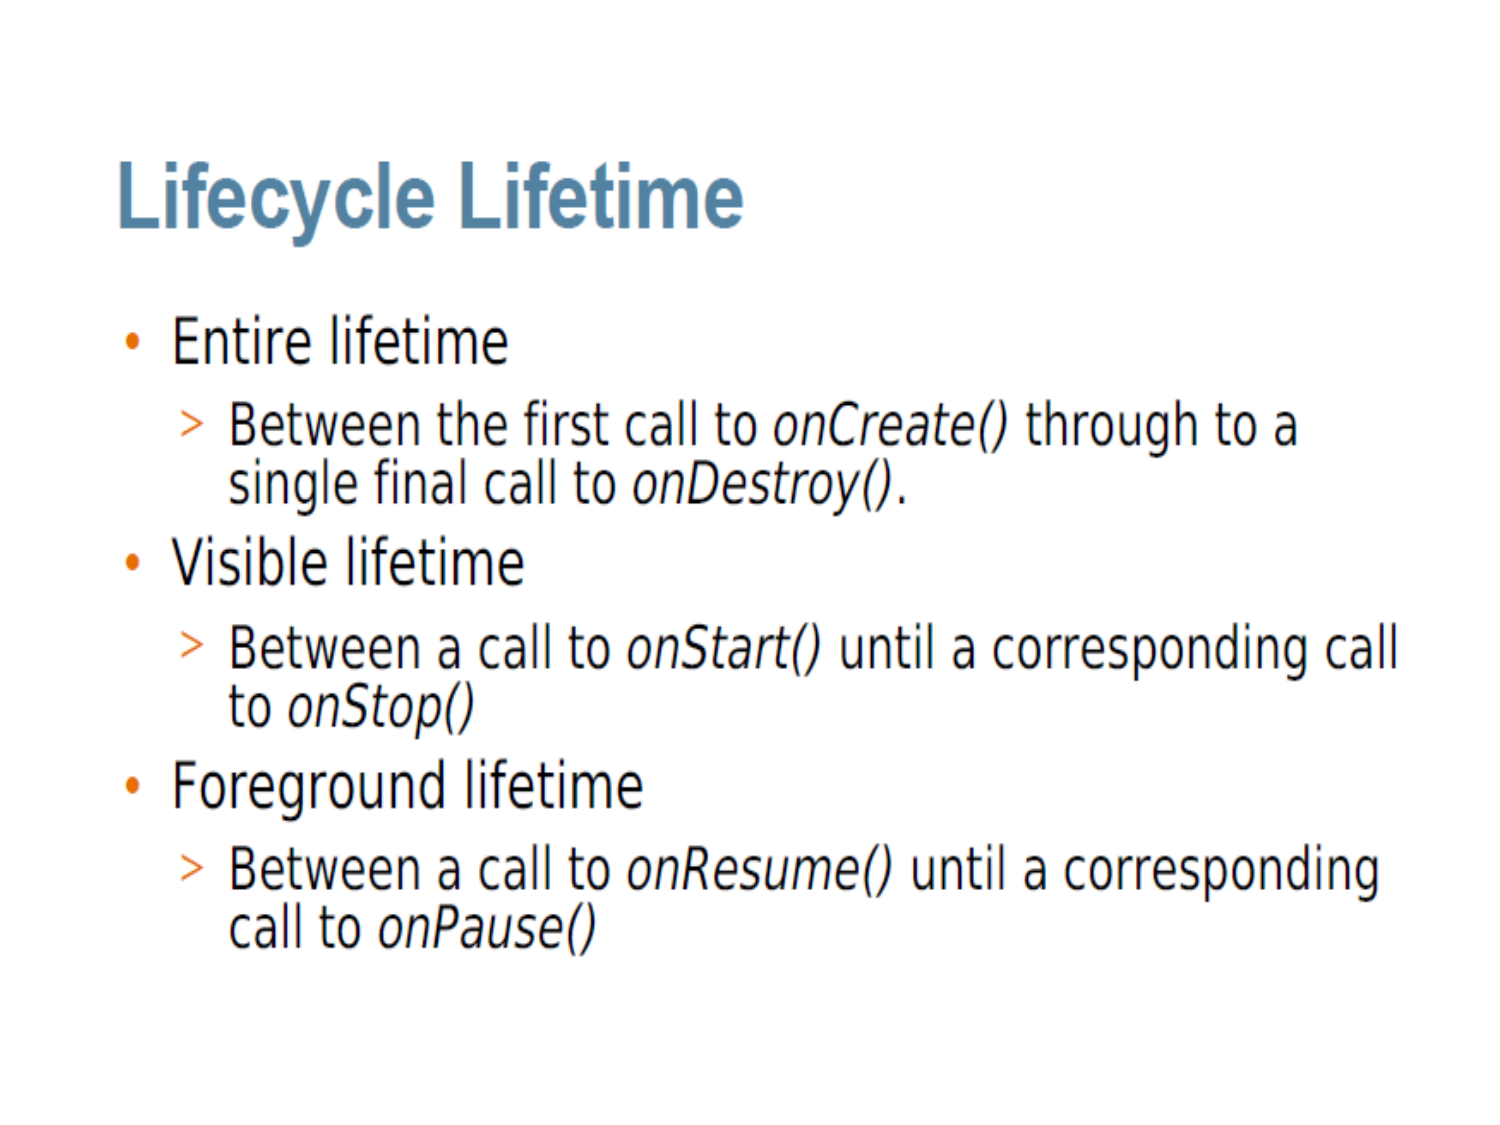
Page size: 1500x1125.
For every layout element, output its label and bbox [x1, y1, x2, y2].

picture [87, 112, 1426, 1013]
